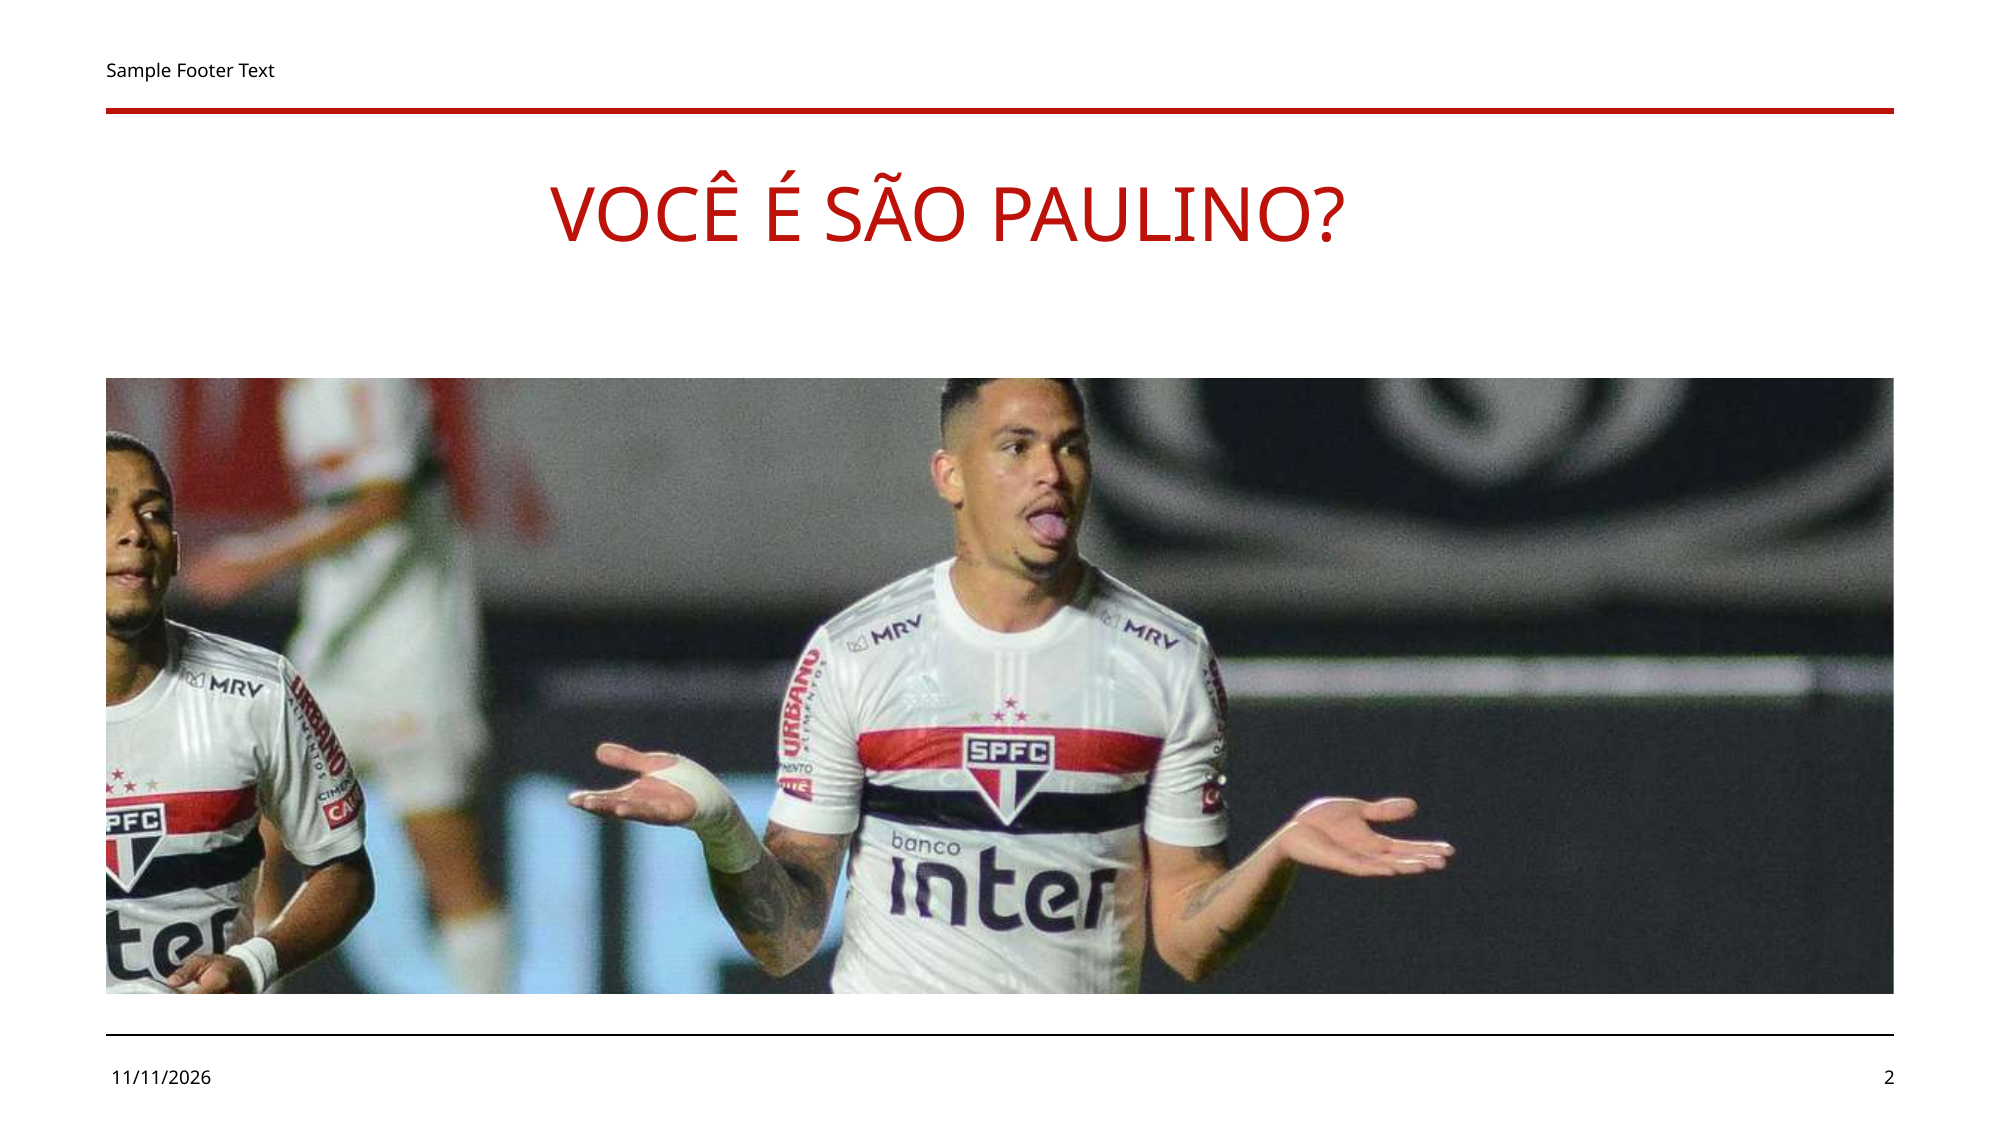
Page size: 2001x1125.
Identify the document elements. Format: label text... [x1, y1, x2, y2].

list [106, 378, 1894, 994]
footer Sample Footer Text [91, 28, 767, 89]
title VOCÊ É SÃO PAULINO? [535, 172, 1654, 354]
slide_number 2 [1757, 1057, 1910, 1109]
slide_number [96, 1057, 586, 1109]
